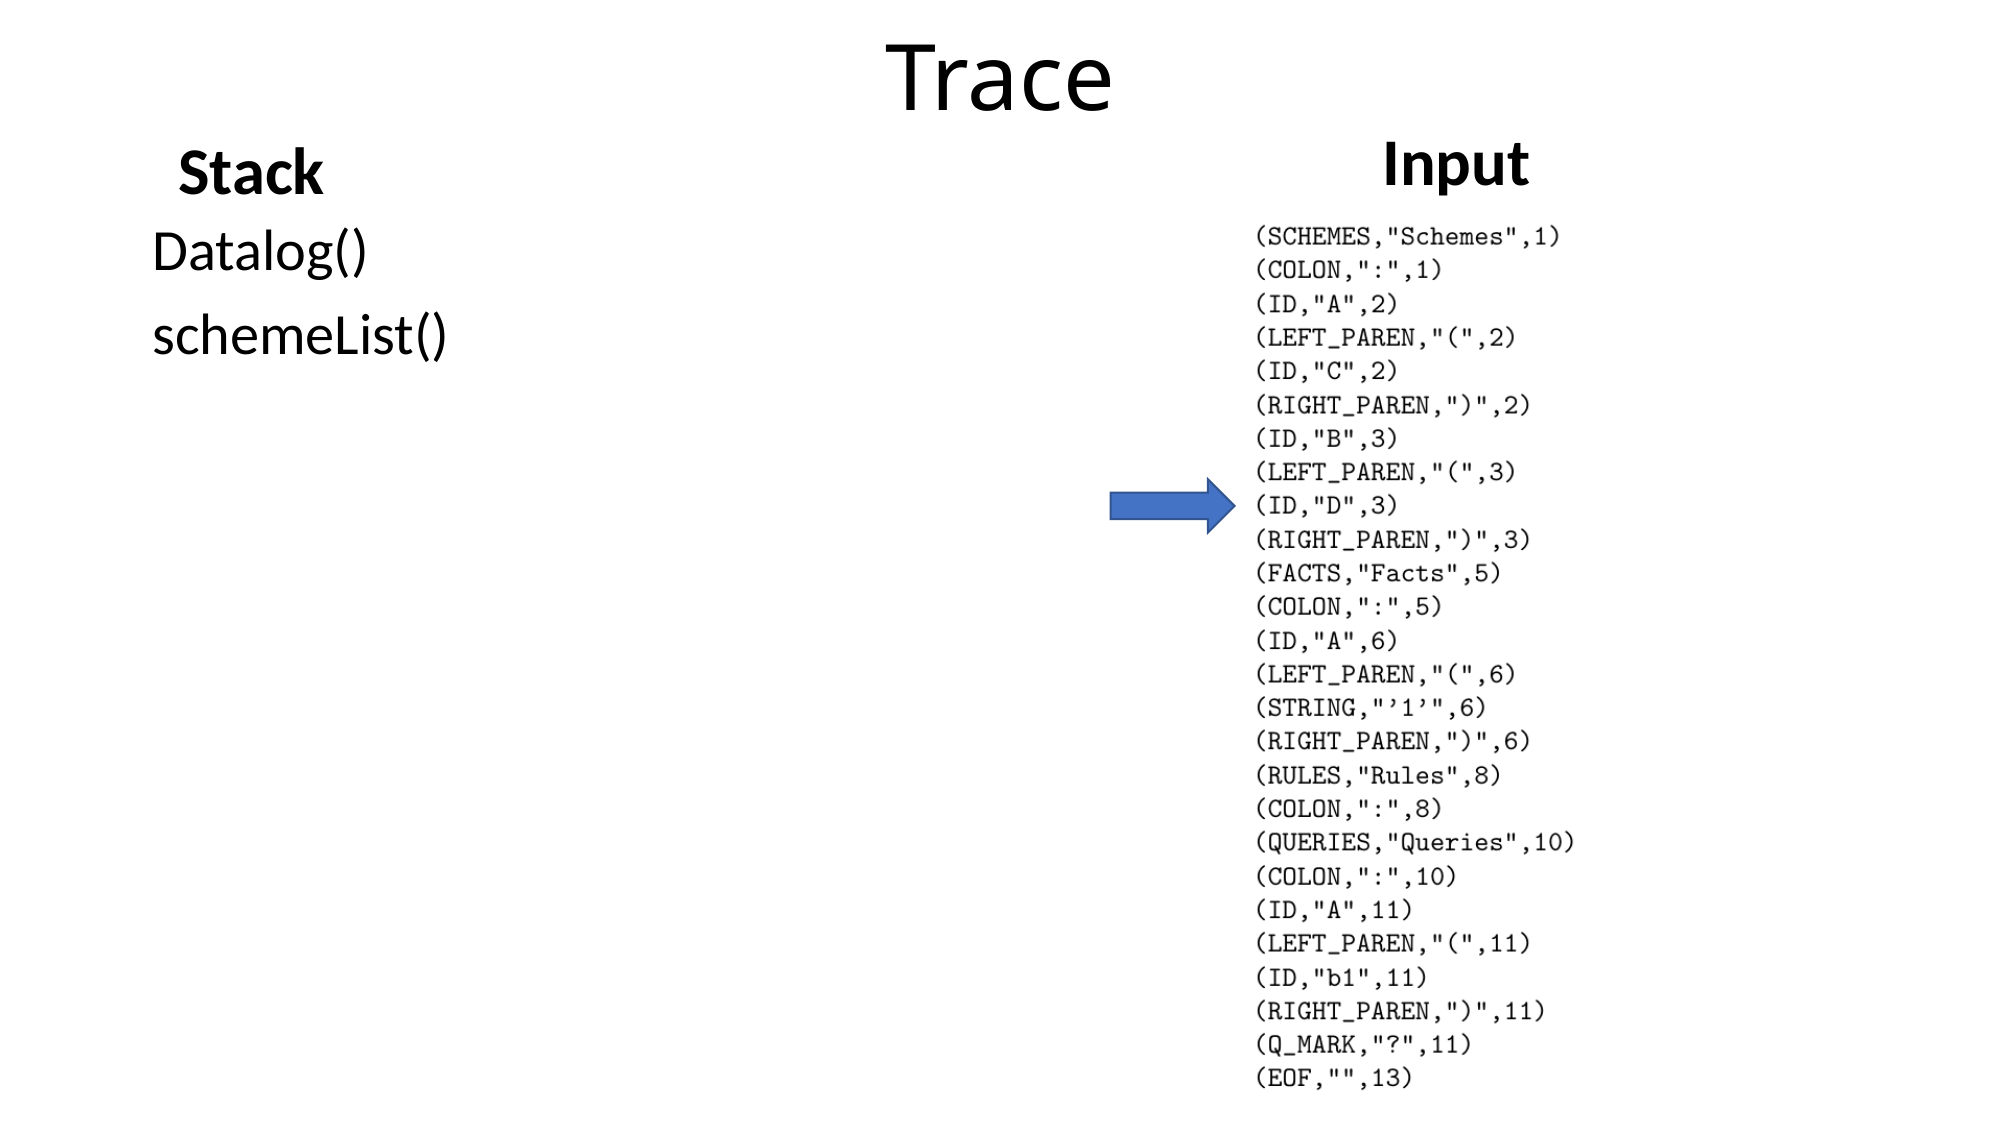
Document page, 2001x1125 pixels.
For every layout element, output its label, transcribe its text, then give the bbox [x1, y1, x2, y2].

picture [1241, 207, 1592, 1110]
text_box [1109, 476, 1237, 536]
text_box Input [1367, 111, 1546, 207]
list Datalog() schemeList() [137, 212, 750, 927]
title Trace [137, 0, 1863, 189]
text_box Stack [163, 120, 341, 216]
